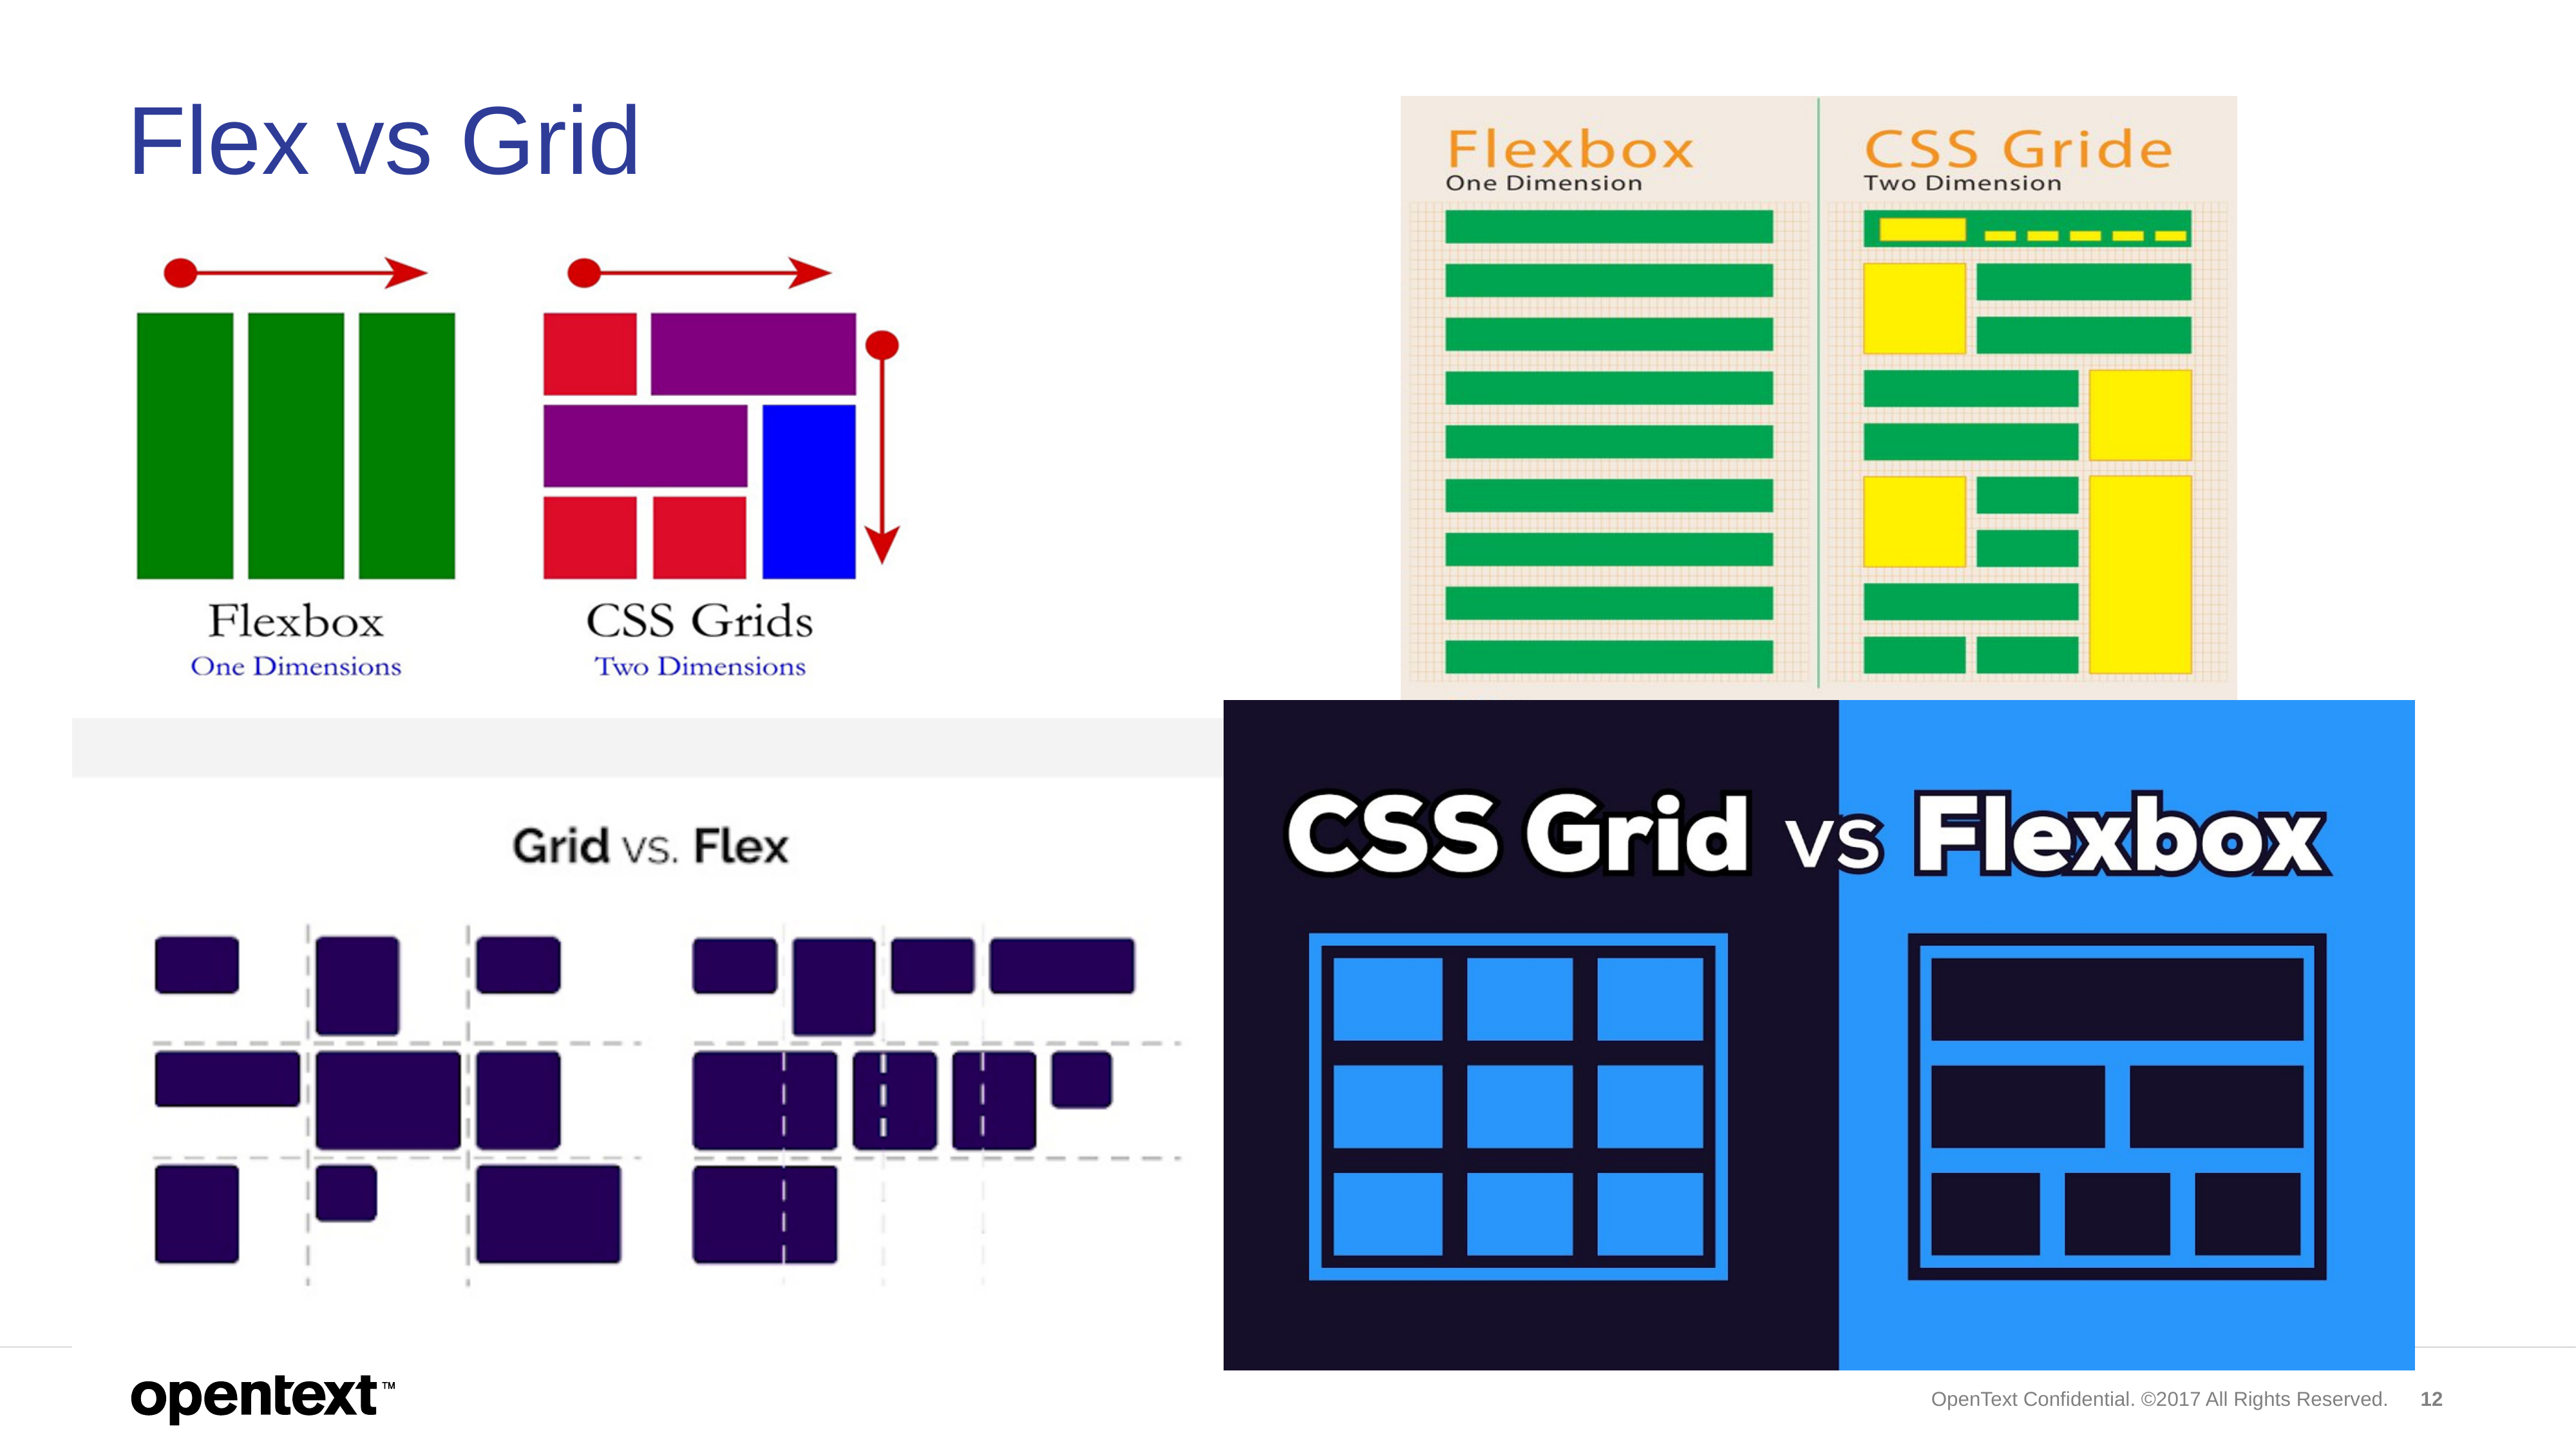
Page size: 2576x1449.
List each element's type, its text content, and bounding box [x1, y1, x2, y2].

picture [120, 242, 918, 692]
text_box Flex vs Grid [118, 37, 2445, 243]
picture [72, 96, 2415, 1370]
